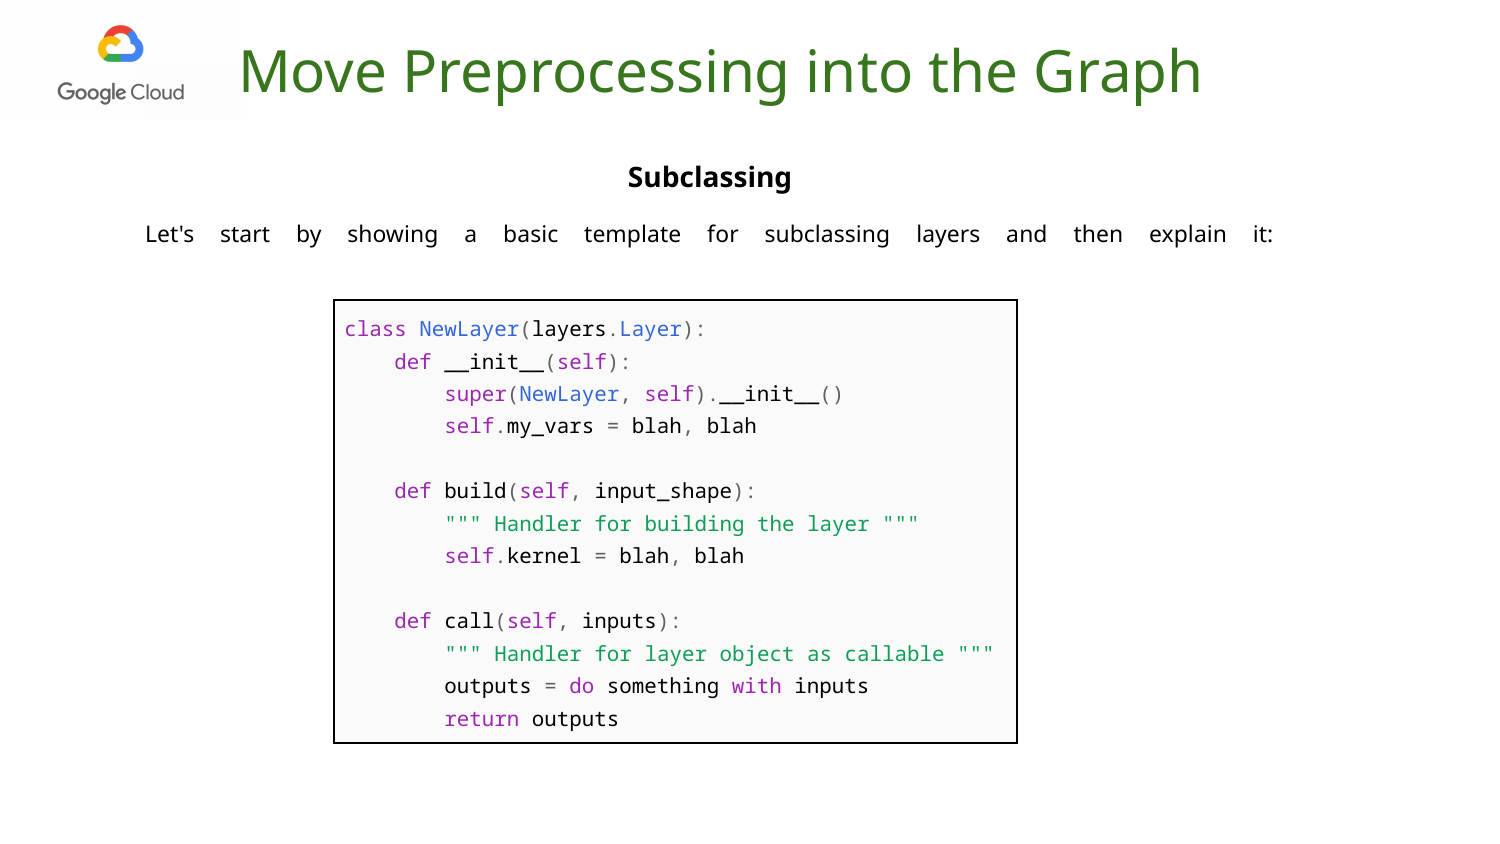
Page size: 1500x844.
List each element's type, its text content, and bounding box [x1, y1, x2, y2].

picture [0, 0, 241, 121]
text_box Subclassing Let's start by showing a basic template for subclassing layers and then explain it: [130, 139, 1291, 732]
subtitle Move Preprocessing into the Graph [22, 19, 1420, 150]
table_header class NewLayer(layers.Layer): def __init__(self): super(NewLayer, self).__init__() self.my_vars = blah, blah def build(self, input_shape): """ Handler for building the layer """ self.kernel = blah, blah def call(self, inputs): """ Handler for layer object as callable """ outputs = do something with inputs return outputs [335, 301, 1016, 742]
